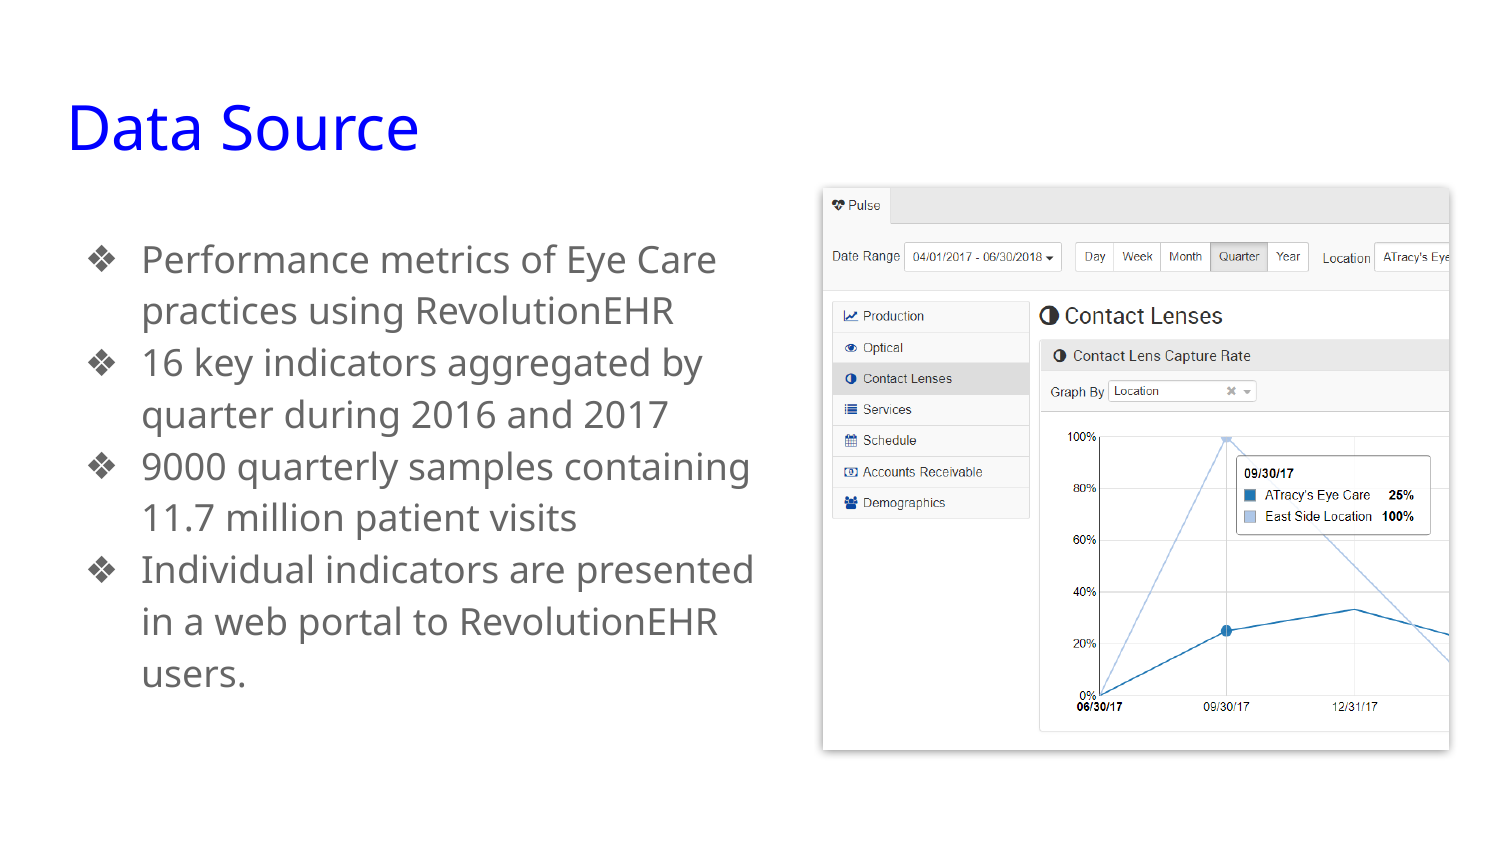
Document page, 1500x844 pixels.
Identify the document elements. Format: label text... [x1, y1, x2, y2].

title Data Source [51, 72, 1449, 167]
list Performance metrics of Eye Care practices using RevolutionEHR 16 key indicators aggregated by quarter during 2016 and 2017 9000 quarterly samples containing 11.7 million patient visits Individual indicators are presented in a web portal to RevolutionEHR users. [51, 214, 812, 775]
picture [823, 188, 1450, 750]
